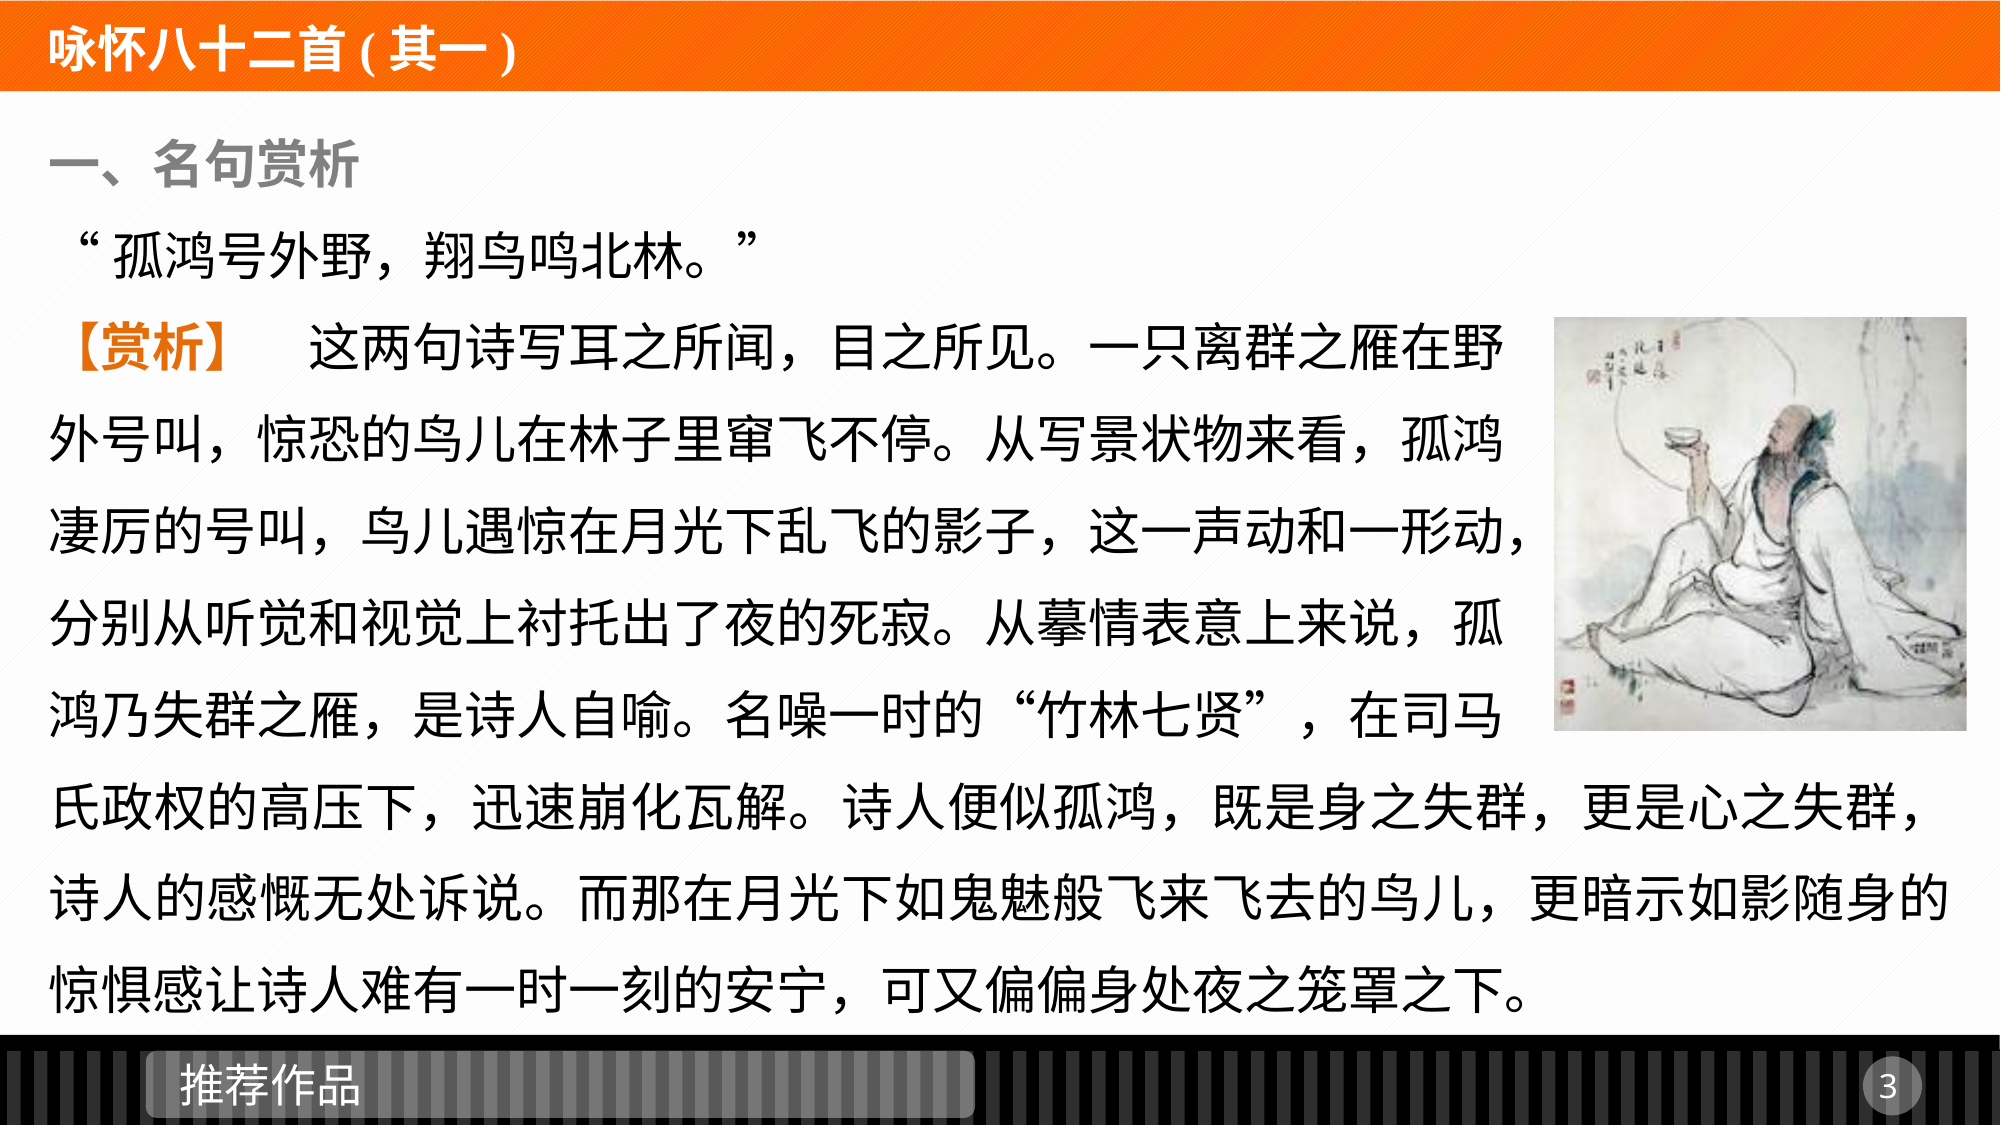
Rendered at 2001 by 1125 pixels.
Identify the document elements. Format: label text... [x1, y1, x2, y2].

text_box 一、名句赏析 “孤鸿号外野，翔鸟鸣北林。” 【赏析】 这两句诗写耳之所闻，目之所见。一只离群之雁在野 外号叫，惊恐的鸟儿在林子里窜飞不停。从写景状物来看，孤鸿 凄厉的号叫，鸟儿遇惊在月光下乱飞的影子，这一声动和一形动， 分别从听觉和视觉上衬托出了夜的死寂。从摹情表意上来说，孤 鸿乃失群之雁，是诗人自喻。名噪一时的“竹林七贤”，在司马 氏政权的高压下，迅速崩化瓦解。诗人便似孤鸿，既是身之失群，更是心之失群，诗人的感慨无处诉说。而那在月光下如鬼魅般飞来飞去的鸟儿，更暗示如影随身的惊惧感让诗人难有一时一刻的安宁，可又偏偏身处夜之笼罩之下。 [33, 94, 1967, 1028]
picture [1554, 317, 1967, 732]
